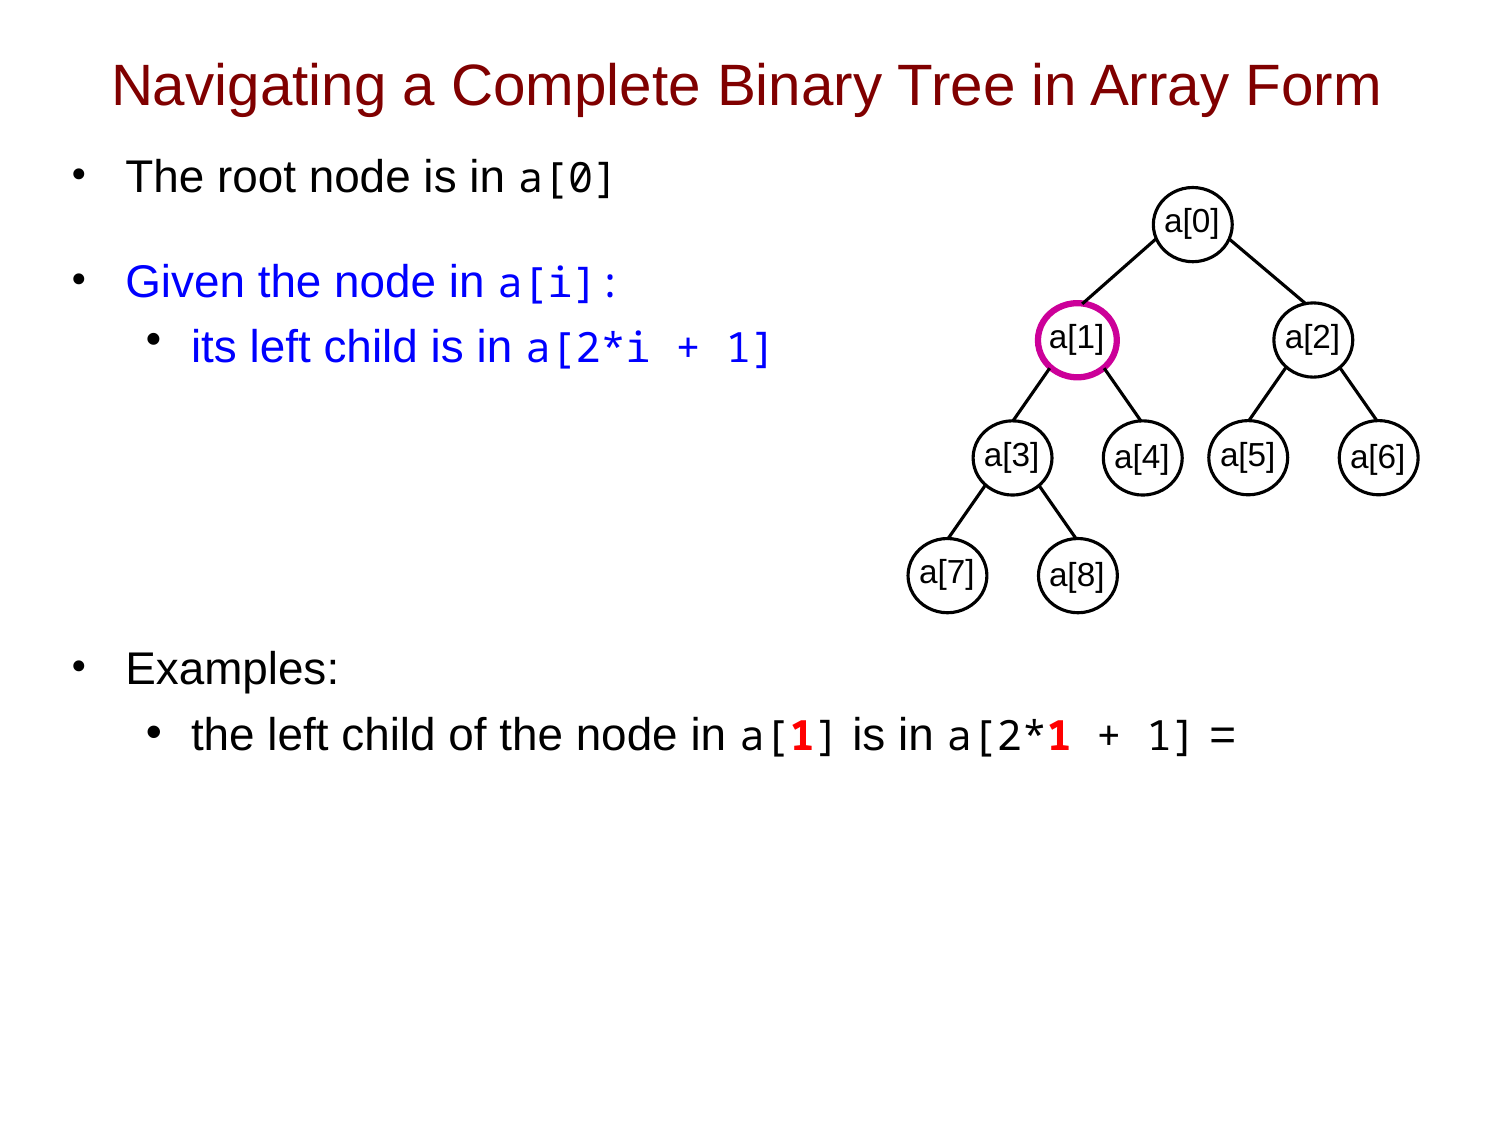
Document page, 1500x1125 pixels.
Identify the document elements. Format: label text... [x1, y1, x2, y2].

text_box [1339, 420, 1419, 495]
text_box [1038, 538, 1118, 613]
text_box [1037, 303, 1117, 378]
text_box a[8] [1101, 545, 1123, 607]
text_box a[1] [1097, 307, 1122, 369]
text_box a[2] [1267, 307, 1293, 369]
text_box [1208, 420, 1288, 495]
text_box a[5] [1269, 425, 1294, 487]
text_box [1153, 187, 1233, 262]
text_box a[3] [966, 425, 992, 487]
text_box a[4] [1096, 427, 1121, 490]
text_box [1103, 420, 1183, 496]
title Navigating a Complete Binary Tree in Array Form [86, 12, 1408, 152]
text_box [973, 420, 1053, 496]
list The root node is in a[0] Given the node in a[i]: its left child is in a[2*i + 1] Examples: the left child of the node in a[1] is in a[2*1 + 1] = [55, 138, 1431, 1060]
text_box a[7] [901, 543, 926, 605]
text_box a[0] [1214, 192, 1238, 254]
text_box a[6] [1332, 427, 1357, 490]
text_box a[1] [1031, 307, 1057, 369]
text_box a[8] [1031, 545, 1055, 607]
text_box a[7] [969, 543, 993, 605]
text_box [1273, 302, 1353, 378]
text_box a[2] [1334, 307, 1358, 369]
text_box a[0] [1146, 192, 1172, 254]
text_box … [1220, 408, 1324, 478]
text_box [908, 538, 987, 613]
text_box a[4] [1165, 427, 1188, 490]
text_box a[5] [1202, 425, 1227, 487]
text_box a[6] [1400, 427, 1424, 490]
text_box a[3] [1033, 425, 1057, 487]
